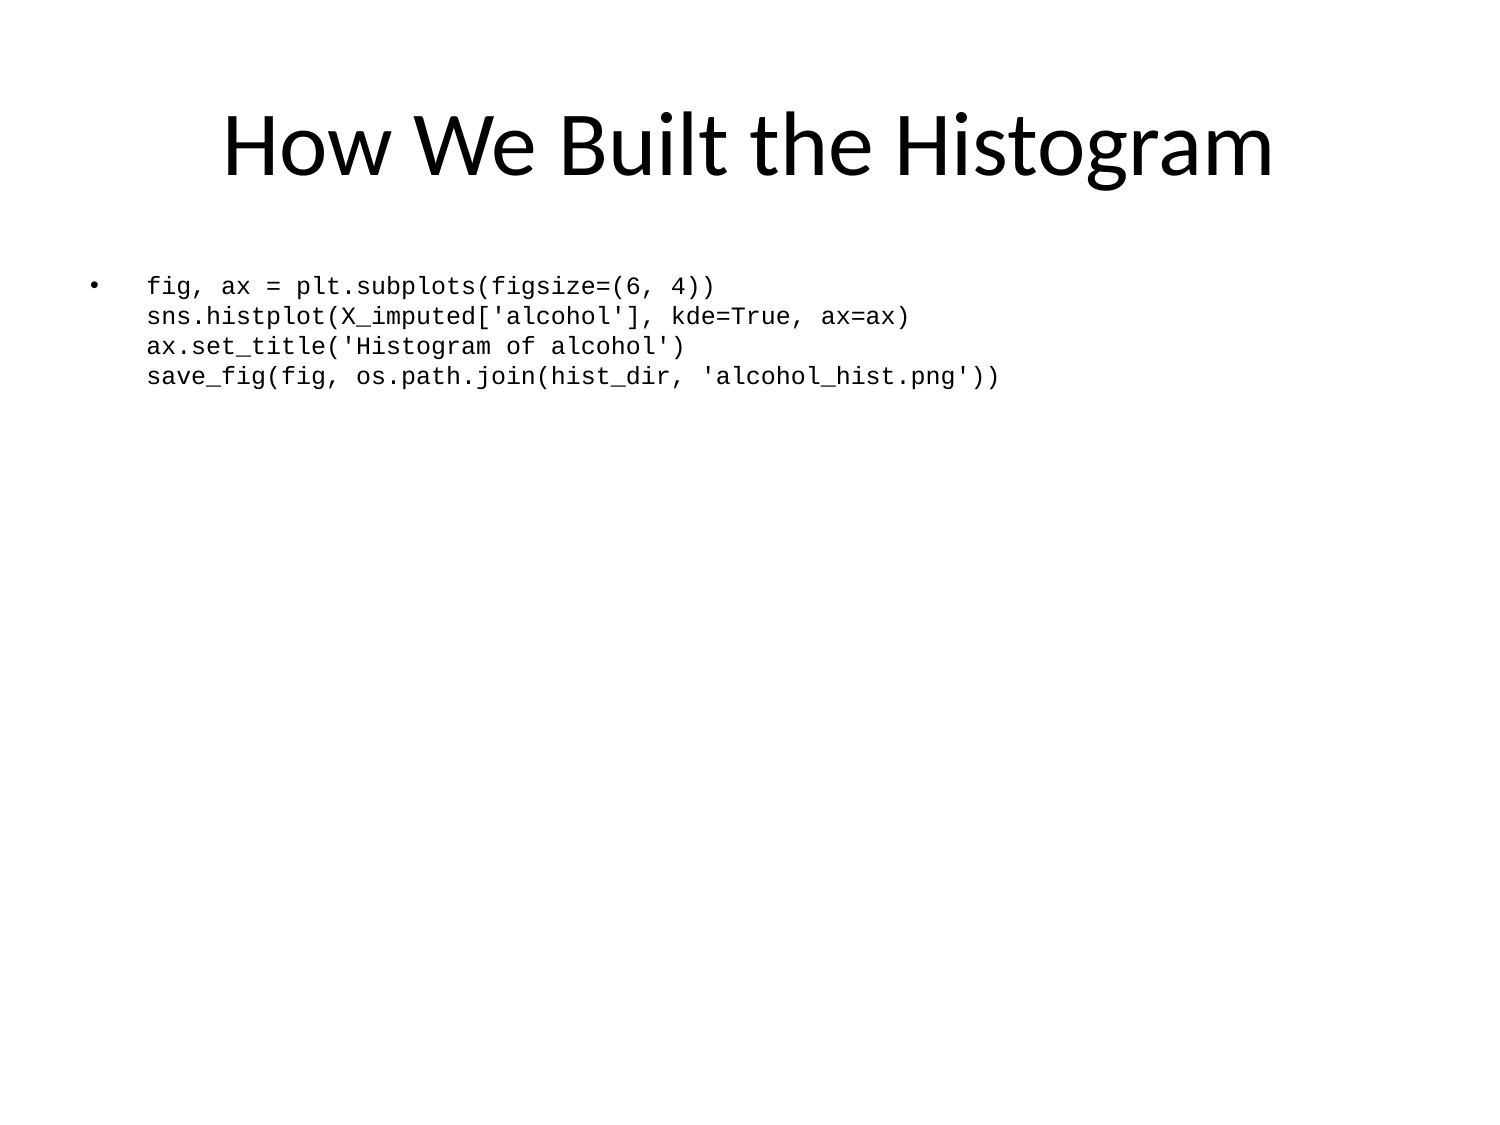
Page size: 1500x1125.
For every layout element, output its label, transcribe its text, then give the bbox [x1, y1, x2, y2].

title How We Built the Histogram [75, 45, 1425, 233]
list fig, ax = plt.subplots(figsize=(6, 4)) sns.histplot(X_imputed['alcohol'], kde=True, ax=ax) ax.set_title('Histogram of alcohol') save_fig(fig, os.path.join(hist_dir, 'alcohol_hist.png')) [75, 262, 1425, 1005]
